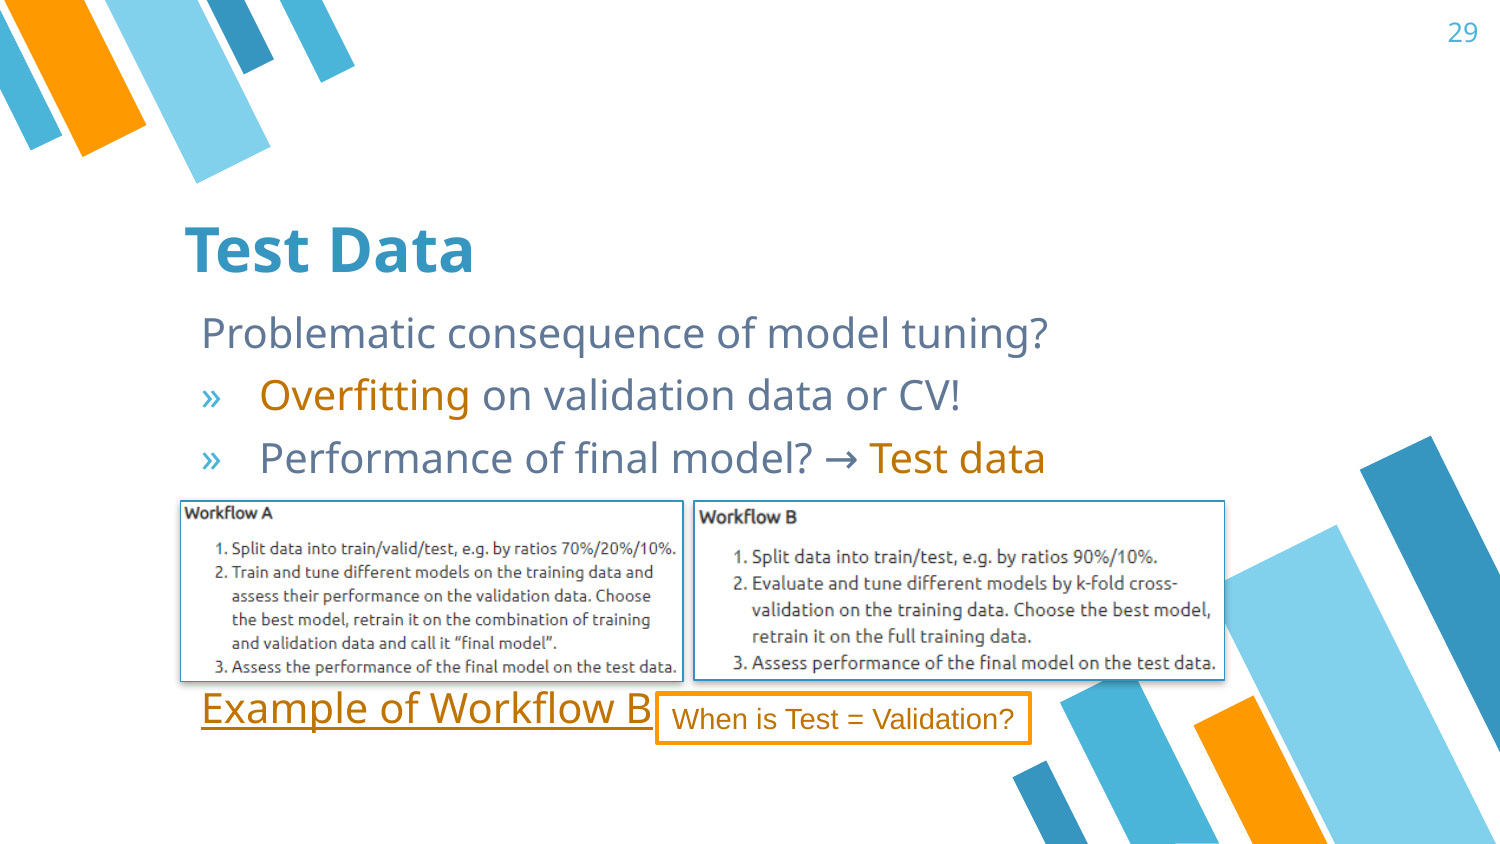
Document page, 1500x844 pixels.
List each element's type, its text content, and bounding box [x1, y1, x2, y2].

picture [694, 501, 1225, 680]
picture [181, 501, 683, 681]
text_box When is Test = Validation? [655, 691, 1032, 745]
title Test Data [169, 188, 1115, 291]
slide_number 29 [1403, 0, 1494, 65]
list Problematic consequence of model tuning? Overfitting on validation data or CV! Performance of final model? → Test data Example of Workflow B [169, 291, 1138, 761]
